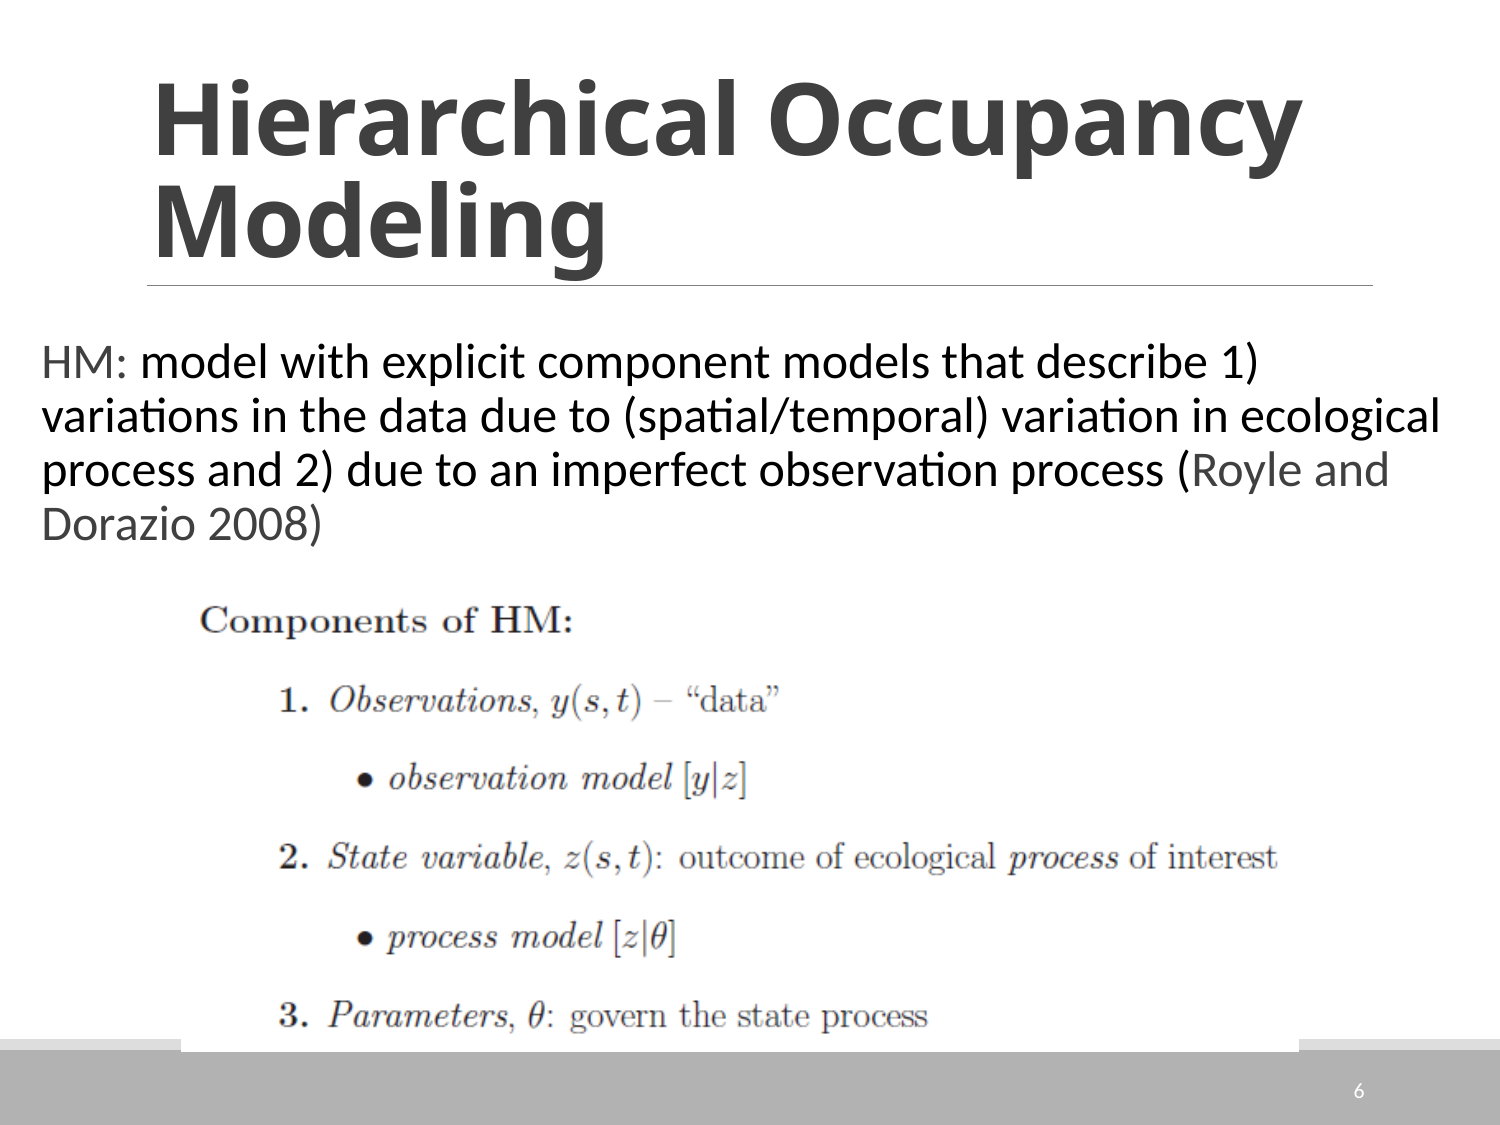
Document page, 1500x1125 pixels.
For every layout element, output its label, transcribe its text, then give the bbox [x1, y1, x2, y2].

picture [180, 589, 1300, 1052]
slide_number 6 [1218, 1059, 1380, 1120]
title Hierarchical Occupancy Modeling [135, 47, 1373, 285]
list HM: model with explicit component models that describe 1) variations in the data due to (spatial/temporal) variation in ecological process and 2) due to an imperfect observation process (Royle and Dorazio 2008) [41, 327, 1467, 853]
